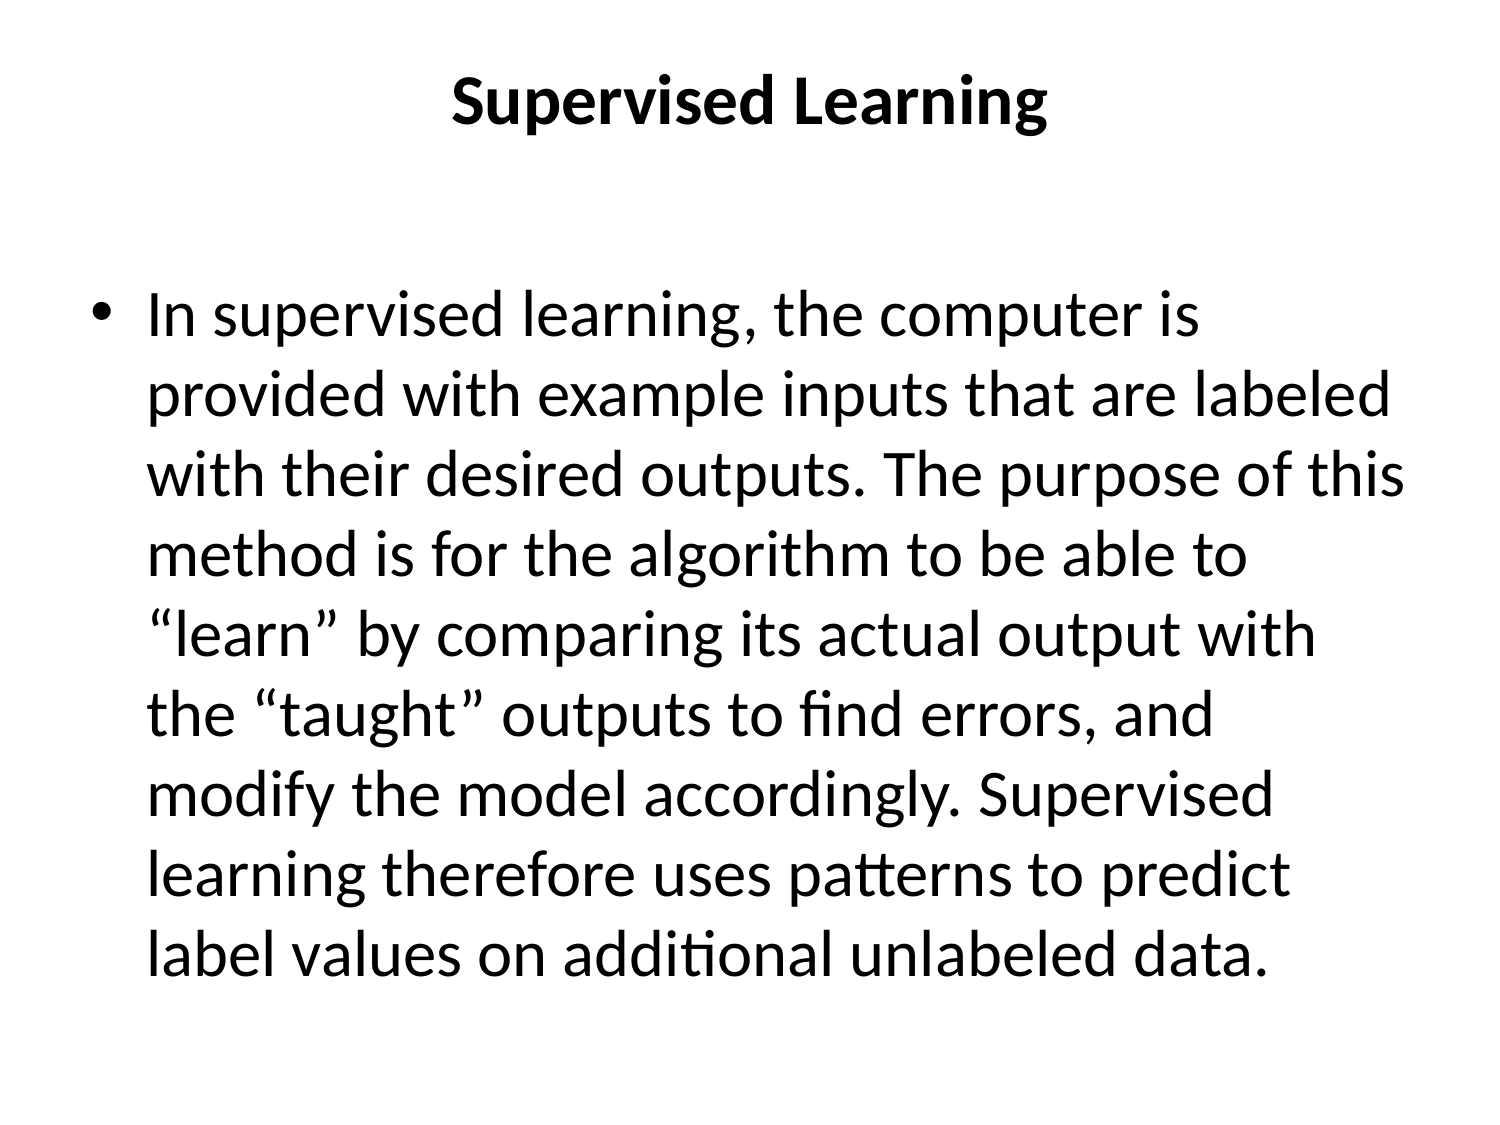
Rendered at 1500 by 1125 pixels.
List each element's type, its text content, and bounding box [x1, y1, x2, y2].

list In supervised learning, the computer is provided with example inputs that are labeled with their desired outputs. The purpose of this method is for the algorithm to be able to “learn” by comparing its actual output with the “taught” outputs to find errors, and modify the model accordingly. Supervised learning therefore uses patterns to predict label values on additional unlabeled data. [75, 262, 1425, 1005]
title Supervised Learning [75, 45, 1425, 233]
